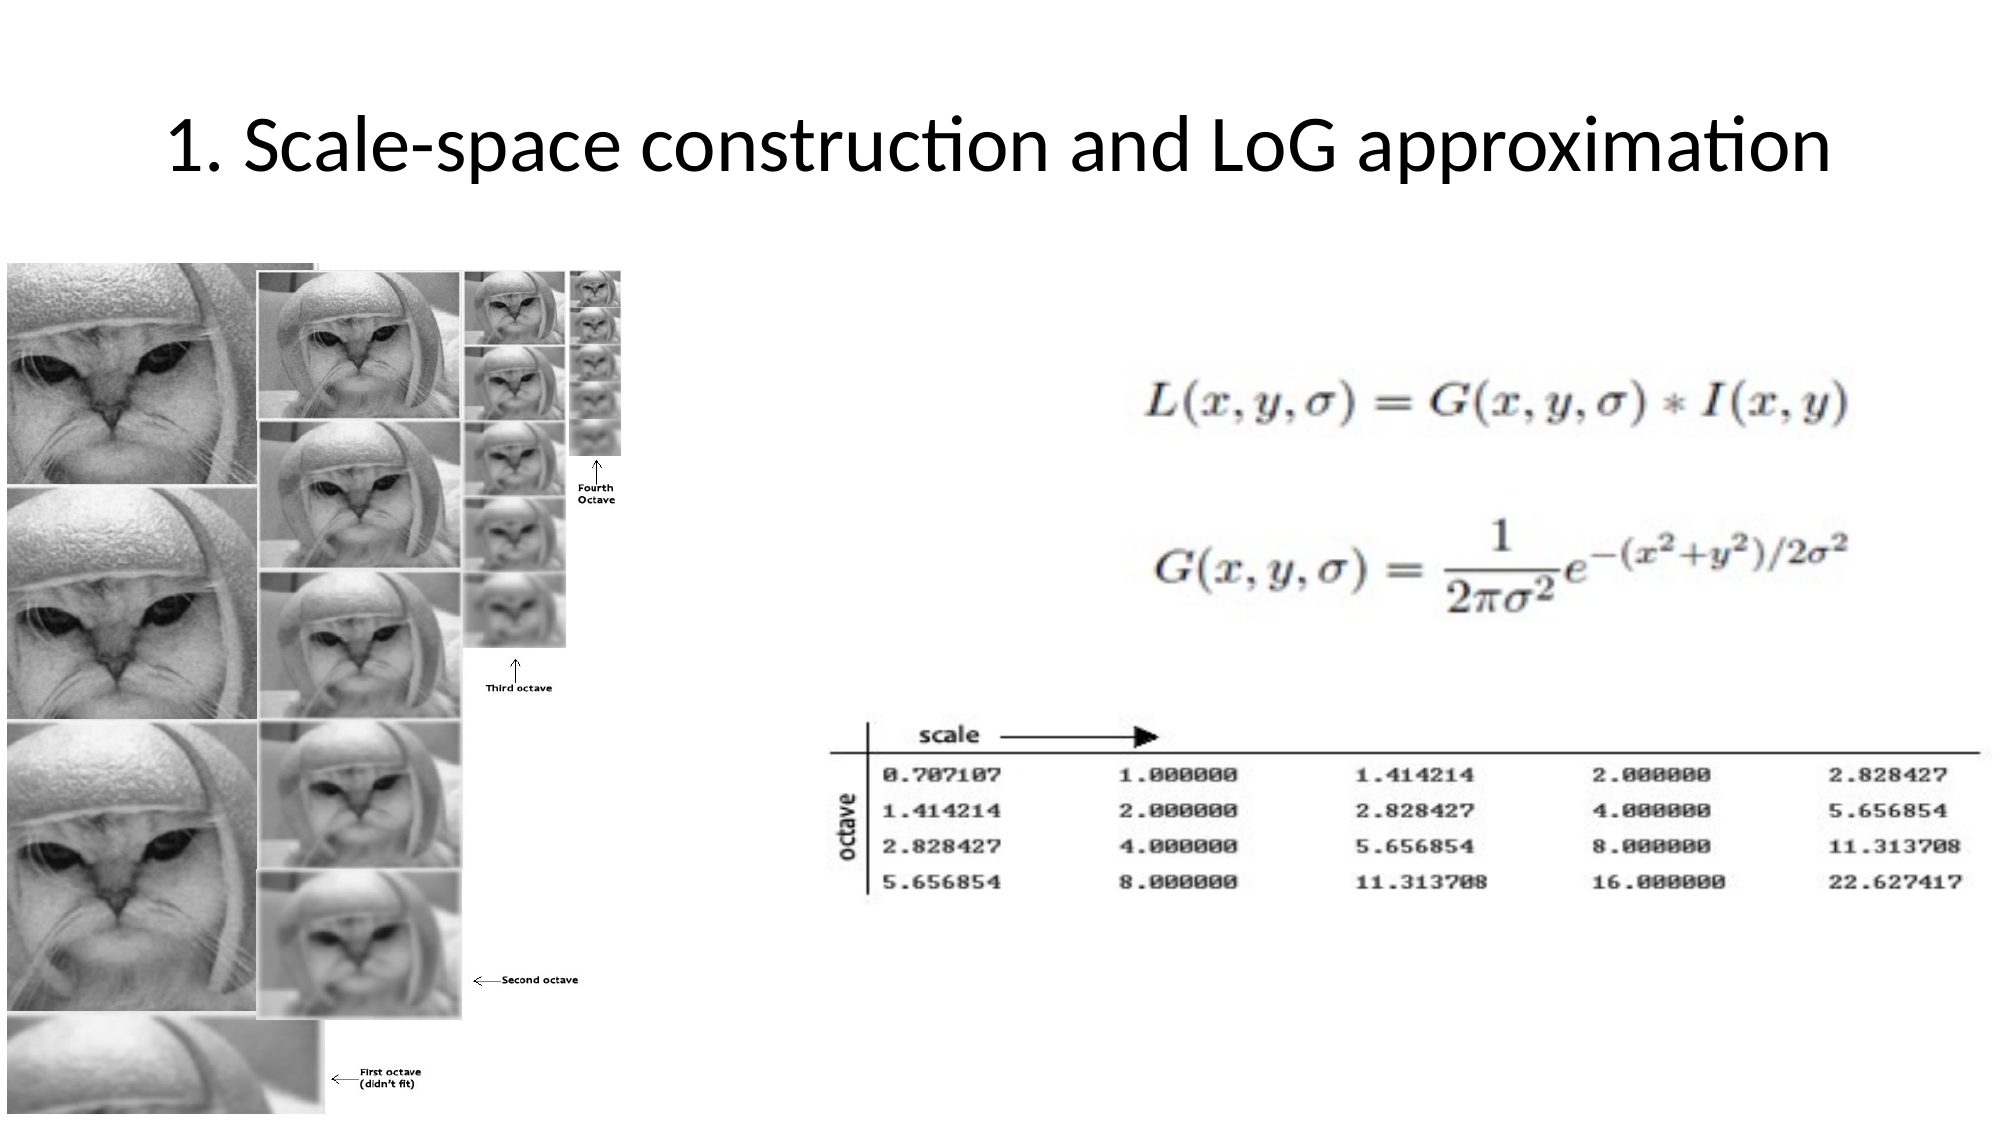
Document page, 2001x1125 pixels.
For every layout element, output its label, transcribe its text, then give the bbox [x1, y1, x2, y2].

title 1. Scale-space construction and LoG approximation [99, 45, 1900, 233]
picture [1125, 366, 1855, 438]
picture [7, 263, 630, 1114]
picture [826, 699, 1993, 913]
picture [1125, 491, 1855, 622]
